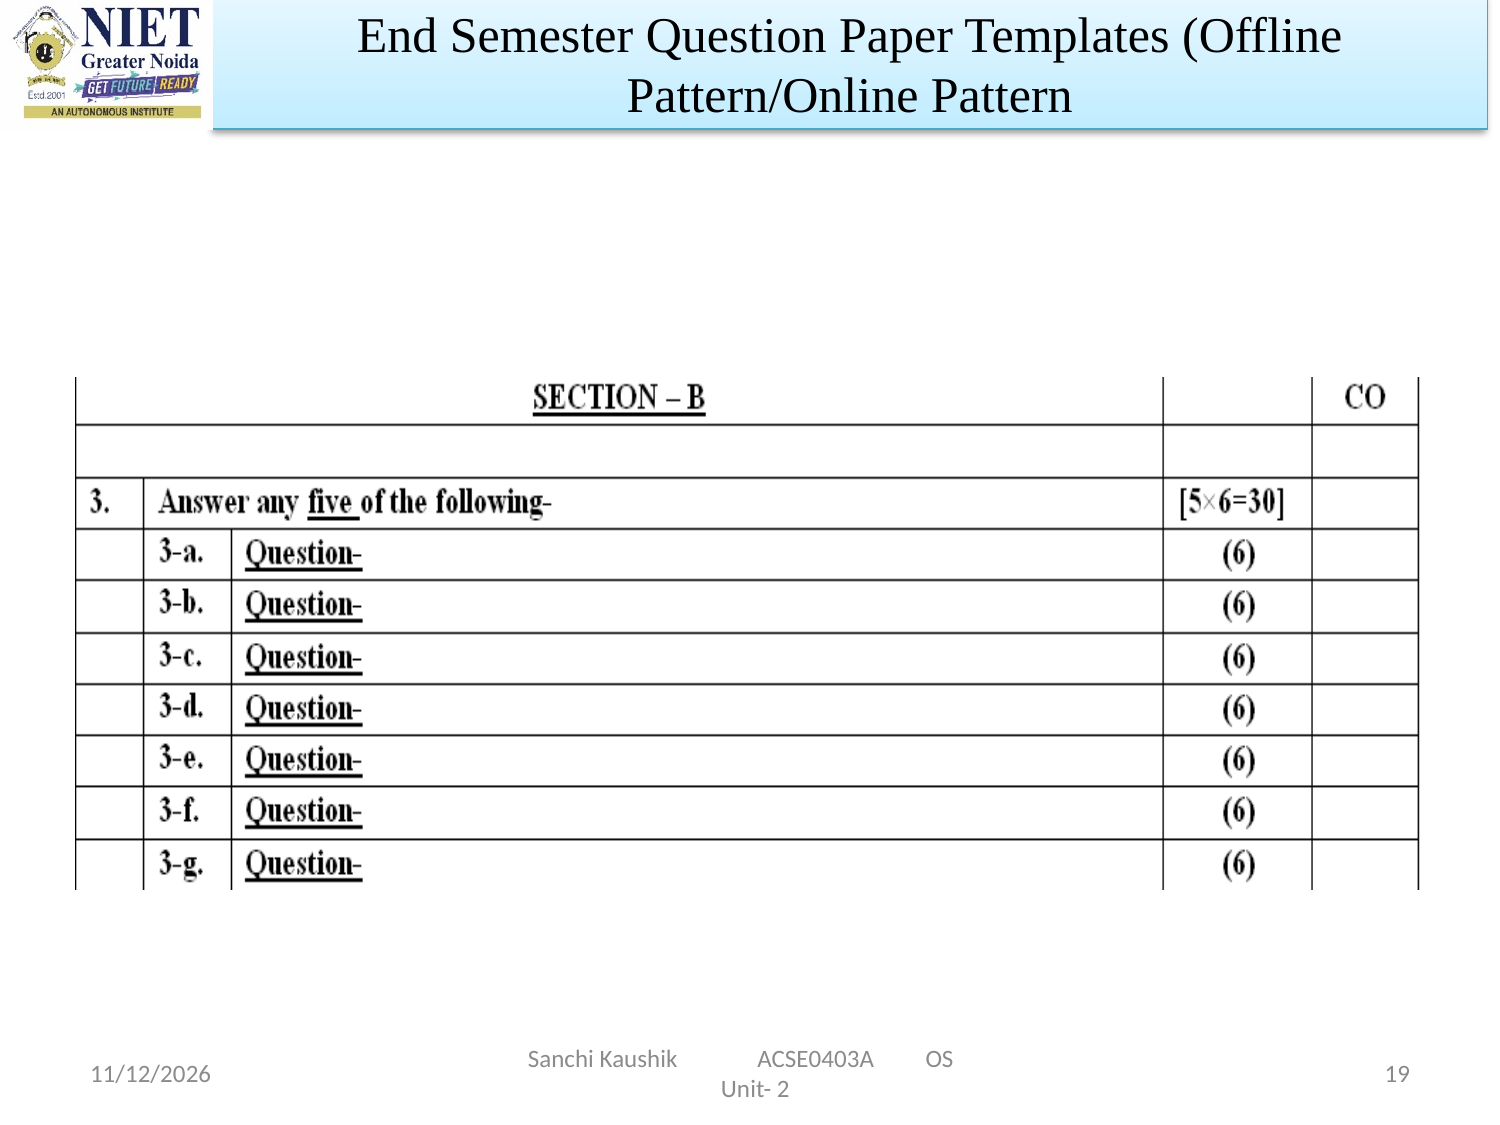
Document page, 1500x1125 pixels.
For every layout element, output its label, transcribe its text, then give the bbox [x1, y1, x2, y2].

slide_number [75, 1042, 425, 1103]
footer Sanchi Kaushik ACSE0403A OS Unit- 2 [512, 1042, 988, 1103]
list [74, 377, 1426, 890]
title End Semester Question Paper Templates (Offline Pattern/Online Pattern [215, 0, 1488, 130]
slide_number 19 [1074, 1042, 1425, 1103]
picture [0, 0, 213, 130]
